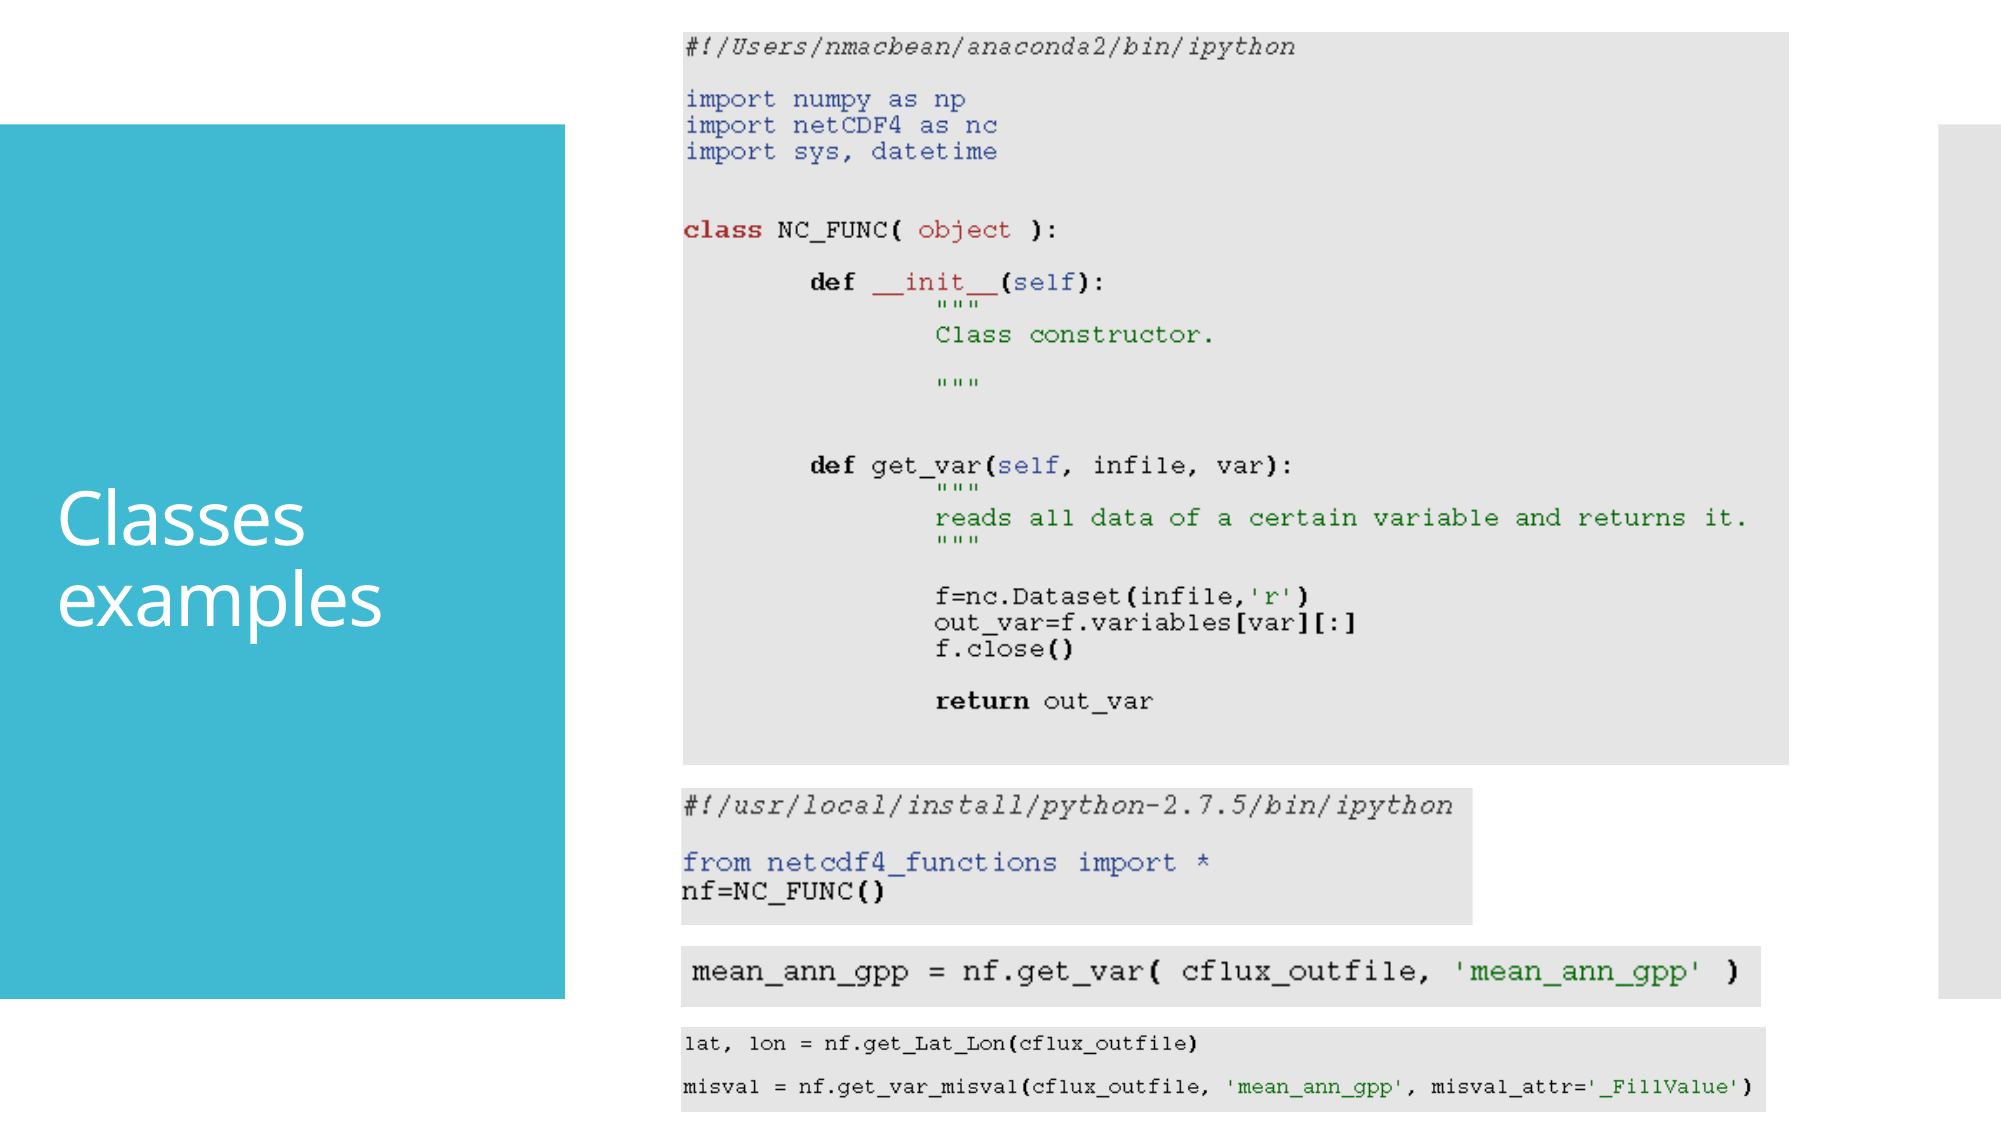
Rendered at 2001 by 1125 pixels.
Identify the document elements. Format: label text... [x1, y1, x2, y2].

picture [681, 787, 1473, 926]
picture [681, 945, 1761, 1007]
title Classes examples [41, 184, 525, 940]
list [683, 32, 1789, 765]
picture [681, 1027, 1766, 1112]
